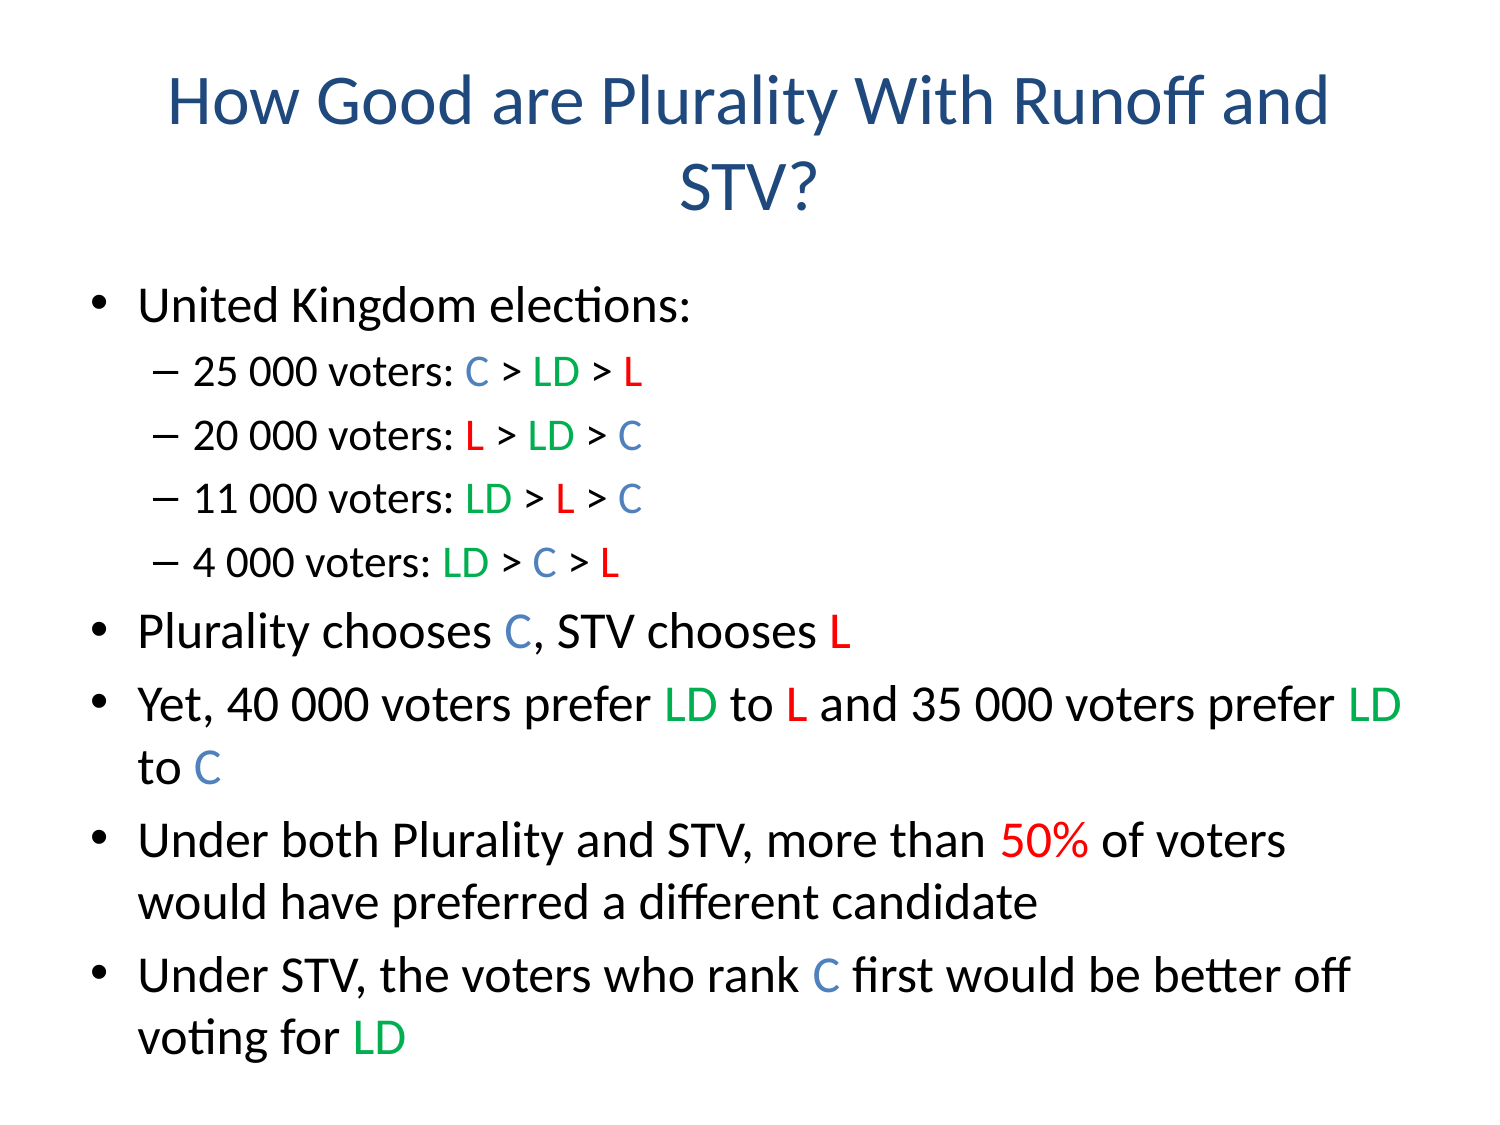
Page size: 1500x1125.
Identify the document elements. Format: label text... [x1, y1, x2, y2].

list United Kingdom elections: 25 000 voters: C > LD > L 20 000 voters: L > LD > C 11 000 voters: LD > L > C 4 000 voters: LD > C > L Plurality chooses C, STV chooses L Yet, 40 000 voters prefer LD to L and 35 000 voters prefer LD to C Under both Plurality and STV, more than 50% of voters would have preferred a different candidate Under STV, the voters who rank C first would be better off voting for LD [75, 262, 1425, 1083]
title How Good are Plurality With Runoff and STV? [75, 45, 1425, 233]
